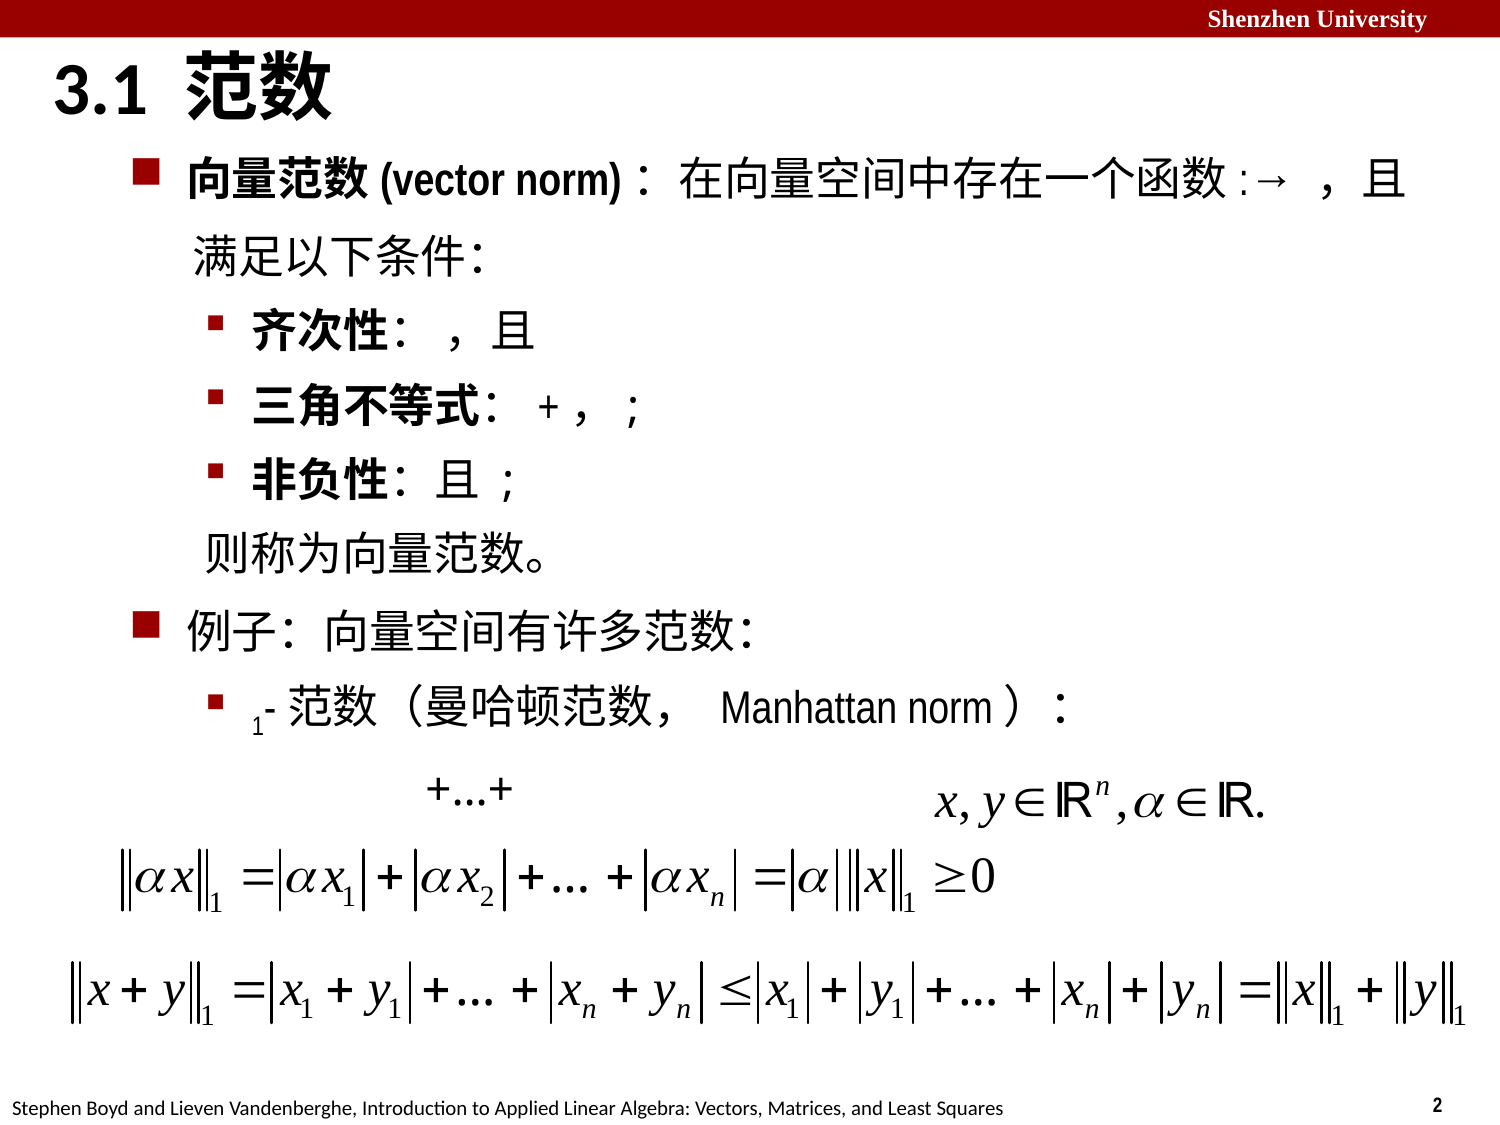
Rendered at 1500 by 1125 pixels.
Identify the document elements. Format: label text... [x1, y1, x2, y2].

text_box 3.1 范数 [37, 37, 1482, 131]
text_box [62, 949, 1475, 1036]
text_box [112, 837, 1005, 923]
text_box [924, 762, 1275, 840]
